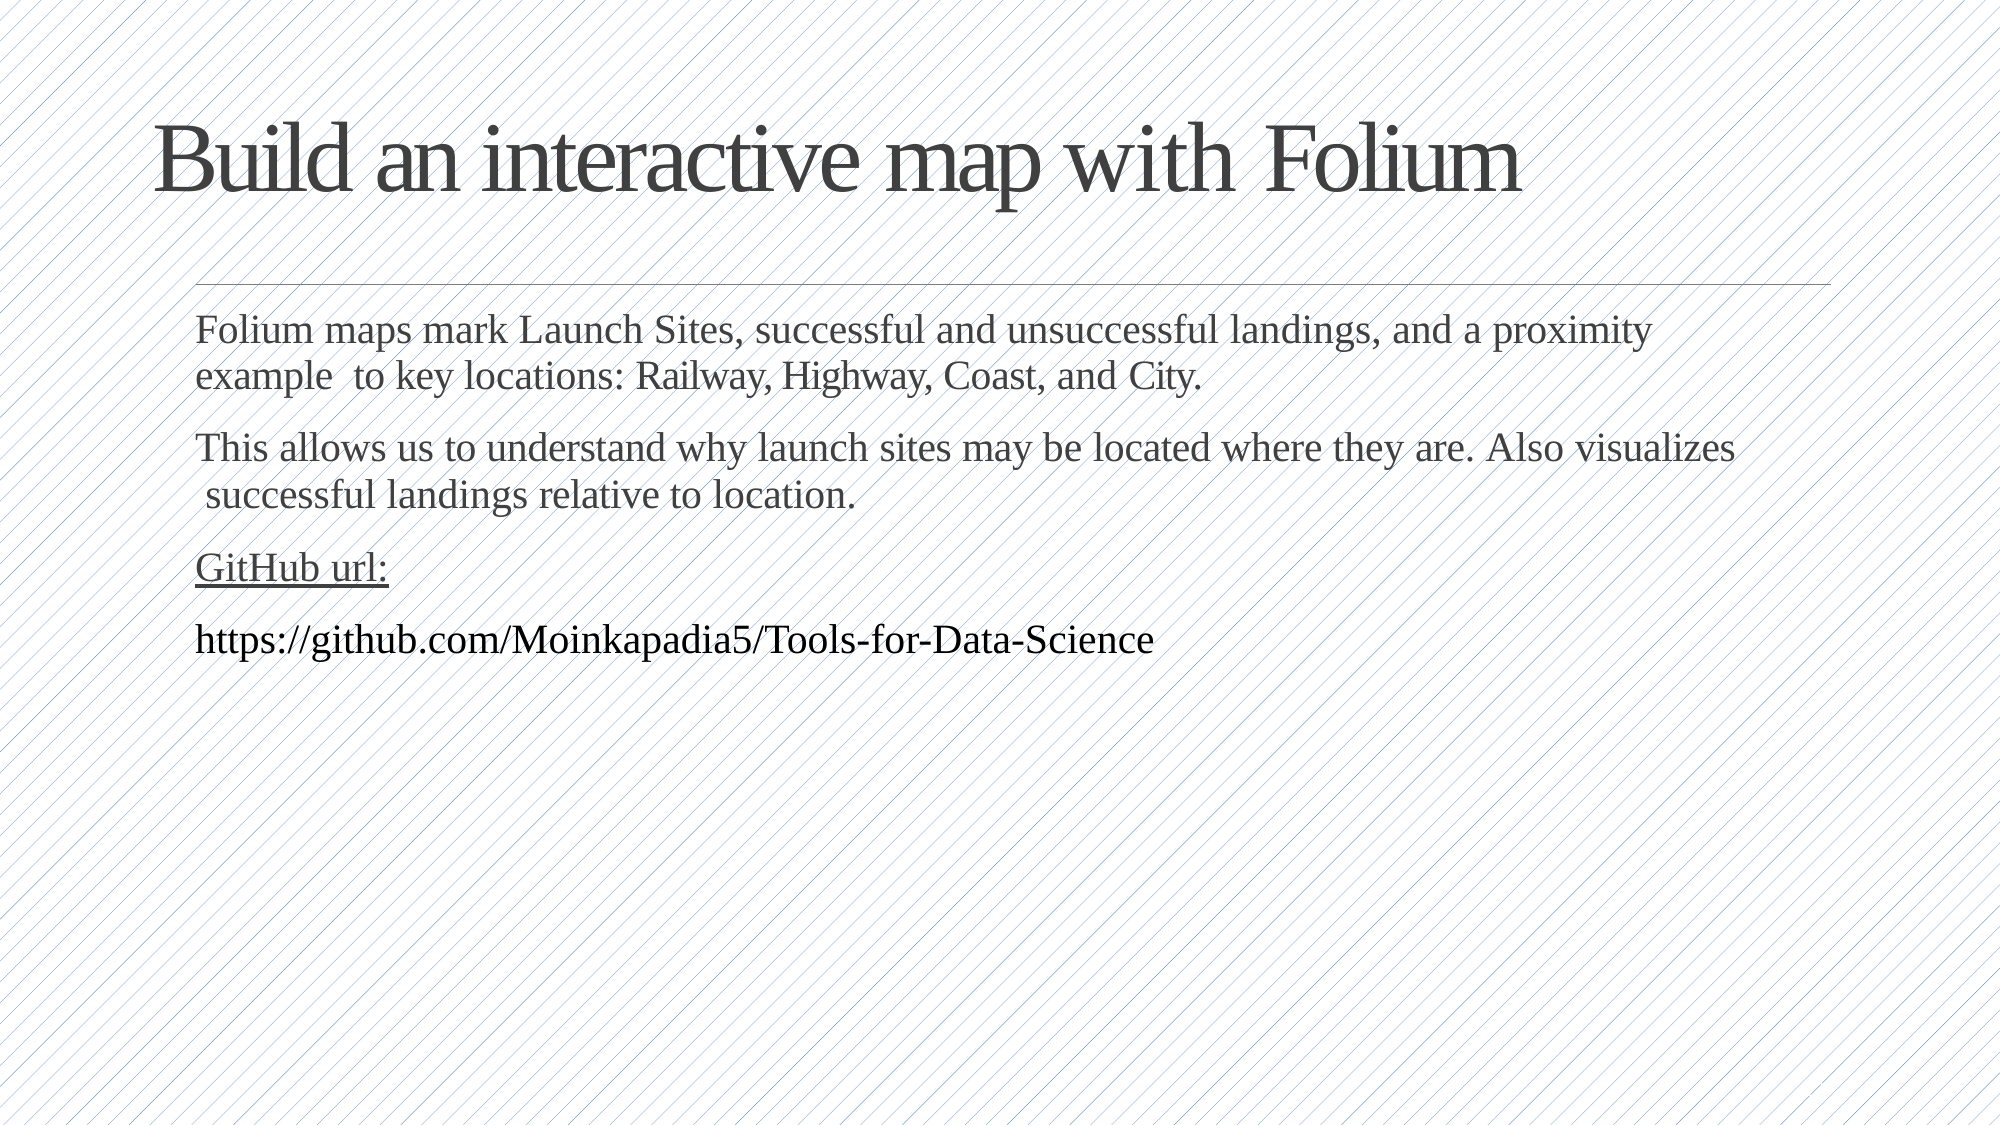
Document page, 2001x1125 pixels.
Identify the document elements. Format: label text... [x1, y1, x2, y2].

slide_number 13 [1795, 1077, 1831, 1125]
text_box Folium maps mark Launch Sites, successful and unsuccessful landings, and a proximity example to key locations: Railway, Highway, Coast, and City. This allows us to understand why launch sites may be located where they are. Also visualizes successful landings relative to location. GitHub url: https://github.com/Moinkapadia5/Tools-for-Data-Science [192, 299, 1795, 662]
title Build an interactive map with Folium [150, 89, 1584, 280]
